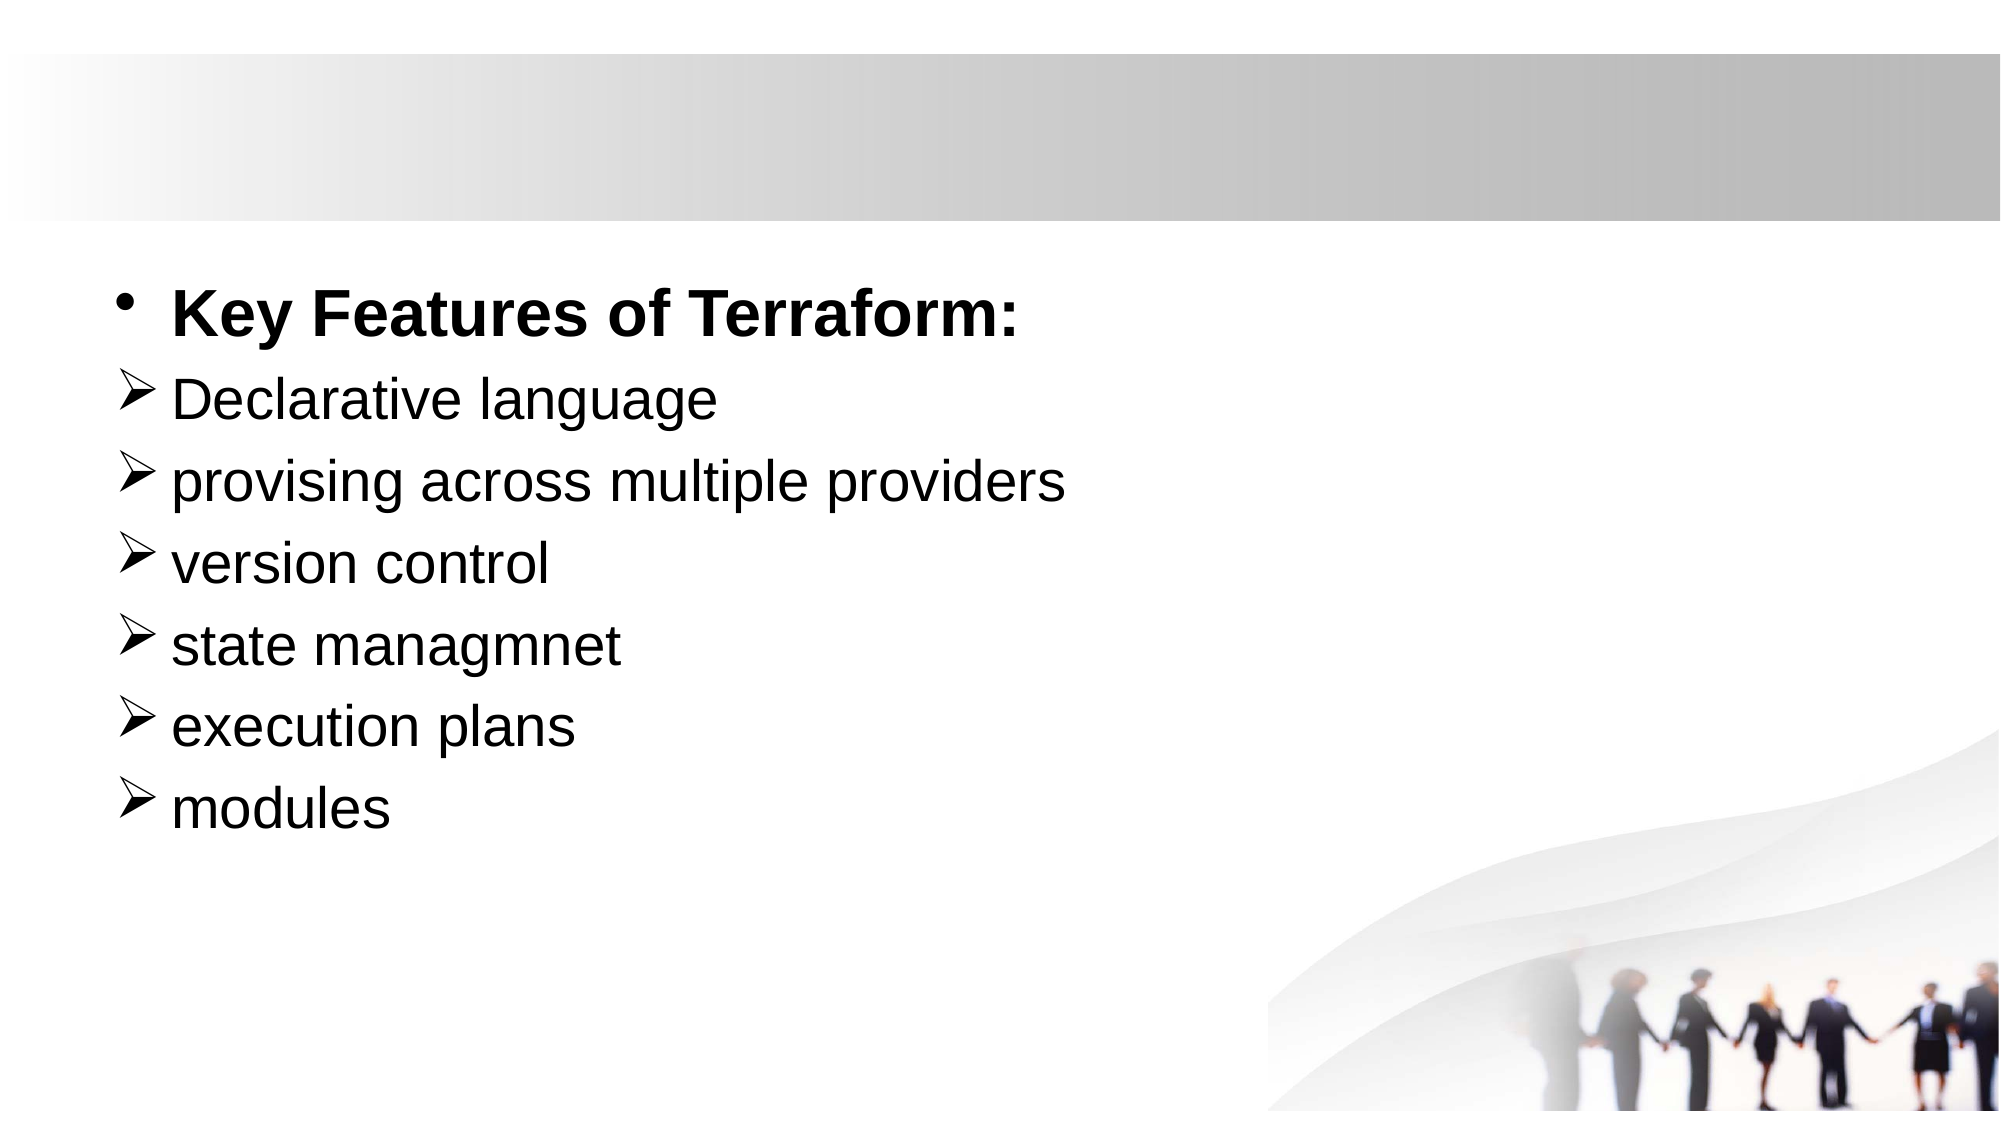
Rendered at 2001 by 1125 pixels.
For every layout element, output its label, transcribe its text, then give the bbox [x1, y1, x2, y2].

list Key Features of Terraform: Declarative language provising across multiple providers version control state managmnet execution plans modules [99, 262, 1901, 1006]
picture [1268, 728, 1999, 1111]
